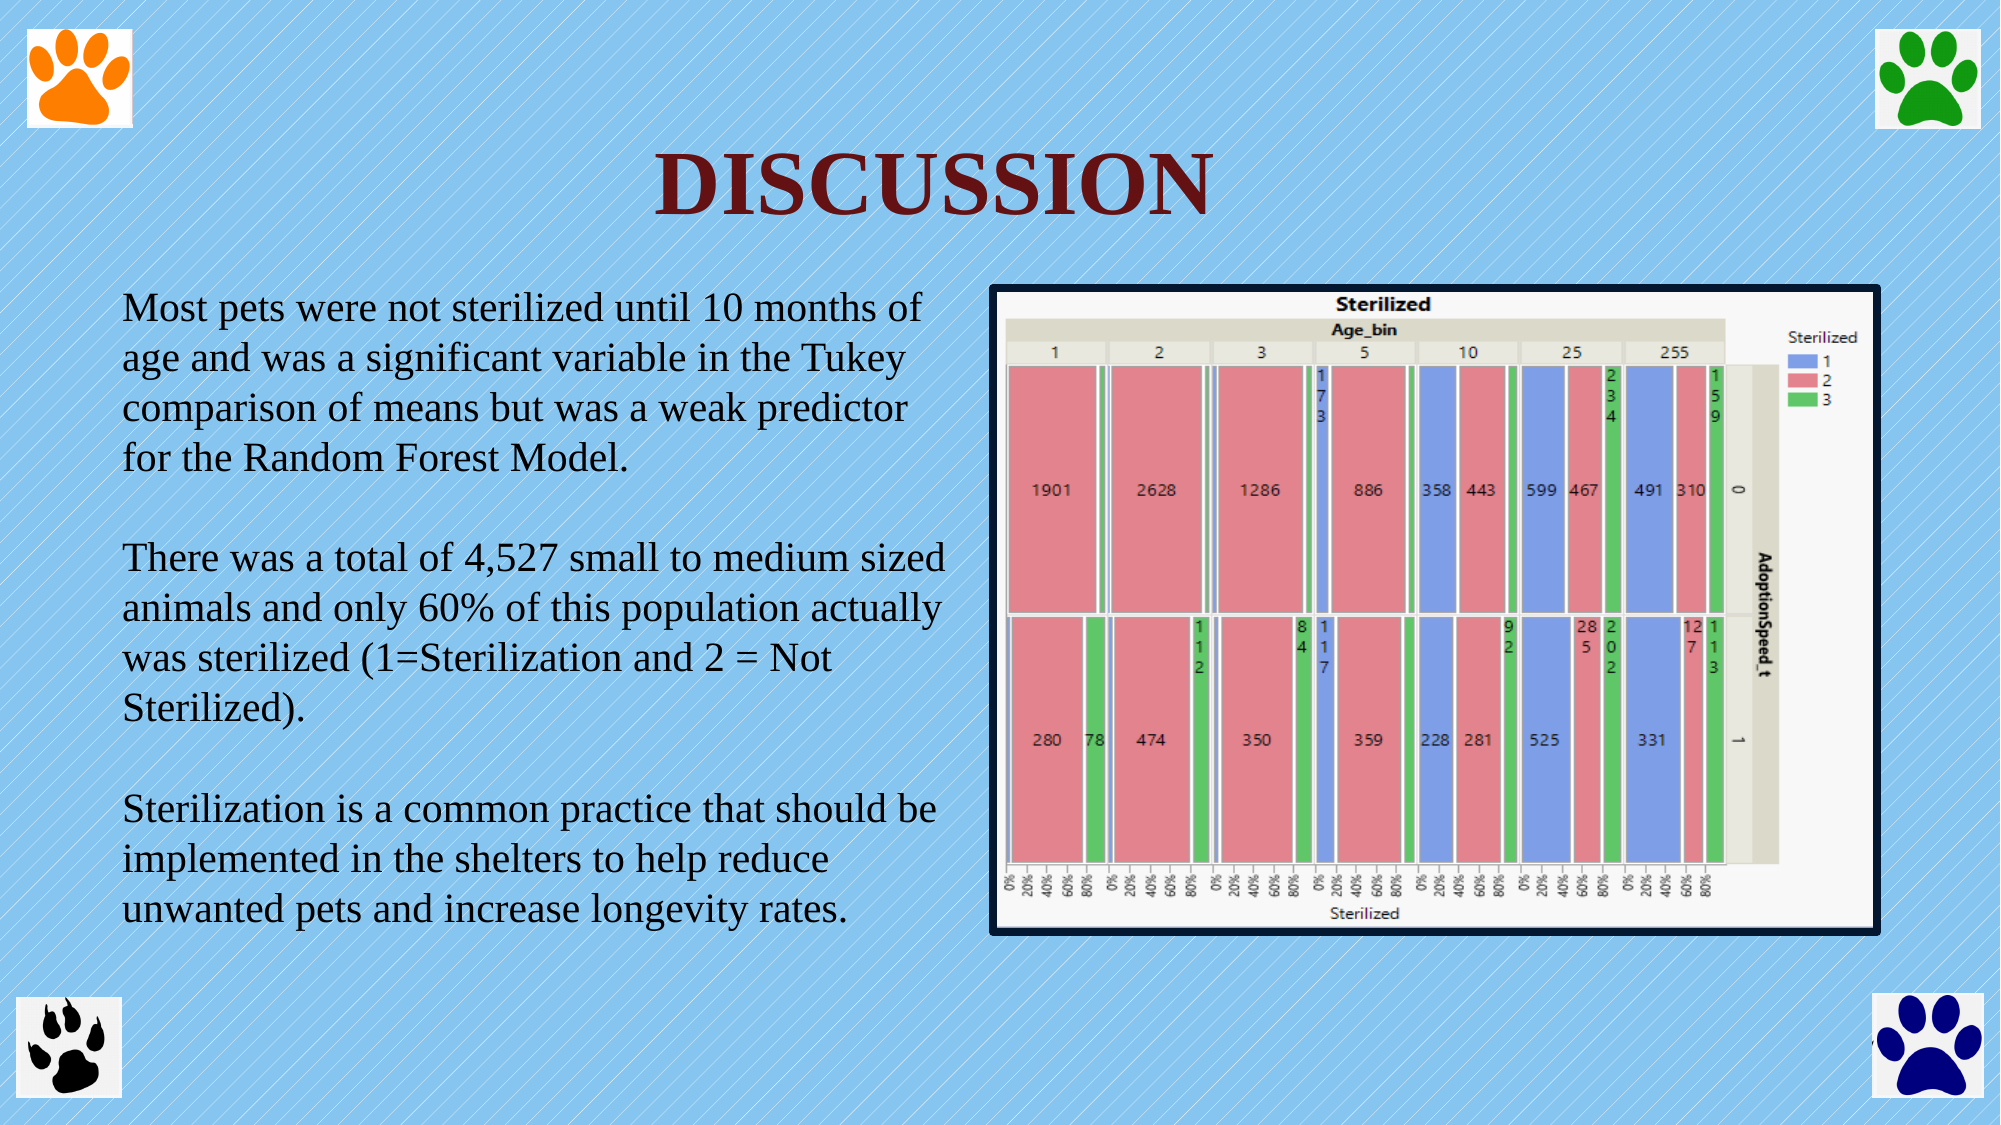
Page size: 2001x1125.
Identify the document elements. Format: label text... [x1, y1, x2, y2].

picture [16, 997, 122, 1098]
title Discussion [640, 103, 1297, 241]
picture [1872, 993, 1984, 1098]
picture [26, 29, 133, 129]
text_box Most pets were not sterilized until 10 months of age and was a significant variable in the Tukey comparison of means but was a weak predictor for the Random Forest Model. There was a total of 4,527 small to medium sized animals and only 60% of this population actually was sterilized (1=Sterilization and 2 = Not Sterilized). Sterilization is a common practice that should be implemented in the shelters to help reduce unwanted pets and increase longevity rates. [107, 272, 965, 938]
picture [996, 291, 1874, 928]
picture [1875, 29, 1981, 129]
